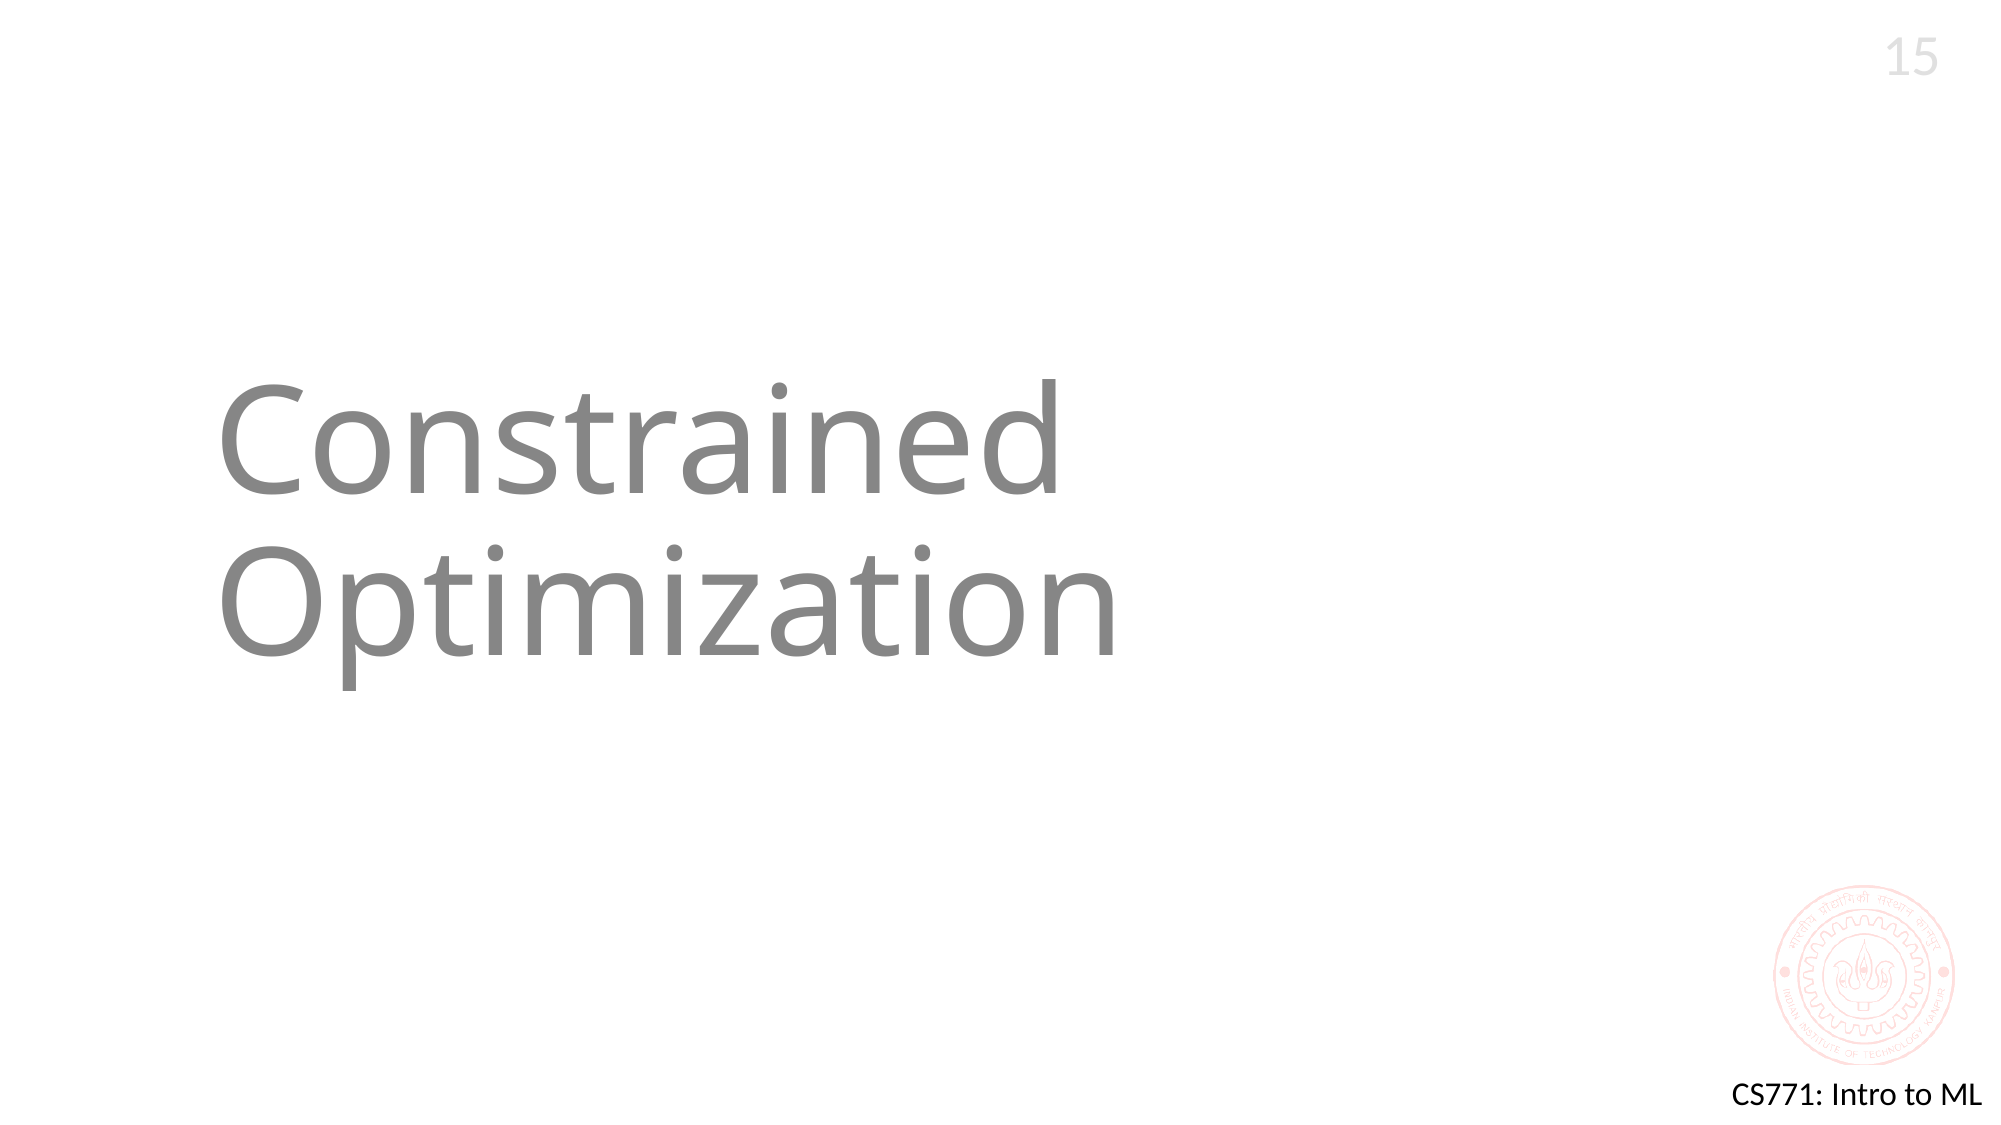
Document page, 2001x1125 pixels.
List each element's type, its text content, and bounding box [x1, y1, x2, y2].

title Constrained Optimization [198, 458, 1827, 594]
slide_number 15 [1857, 22, 1957, 83]
